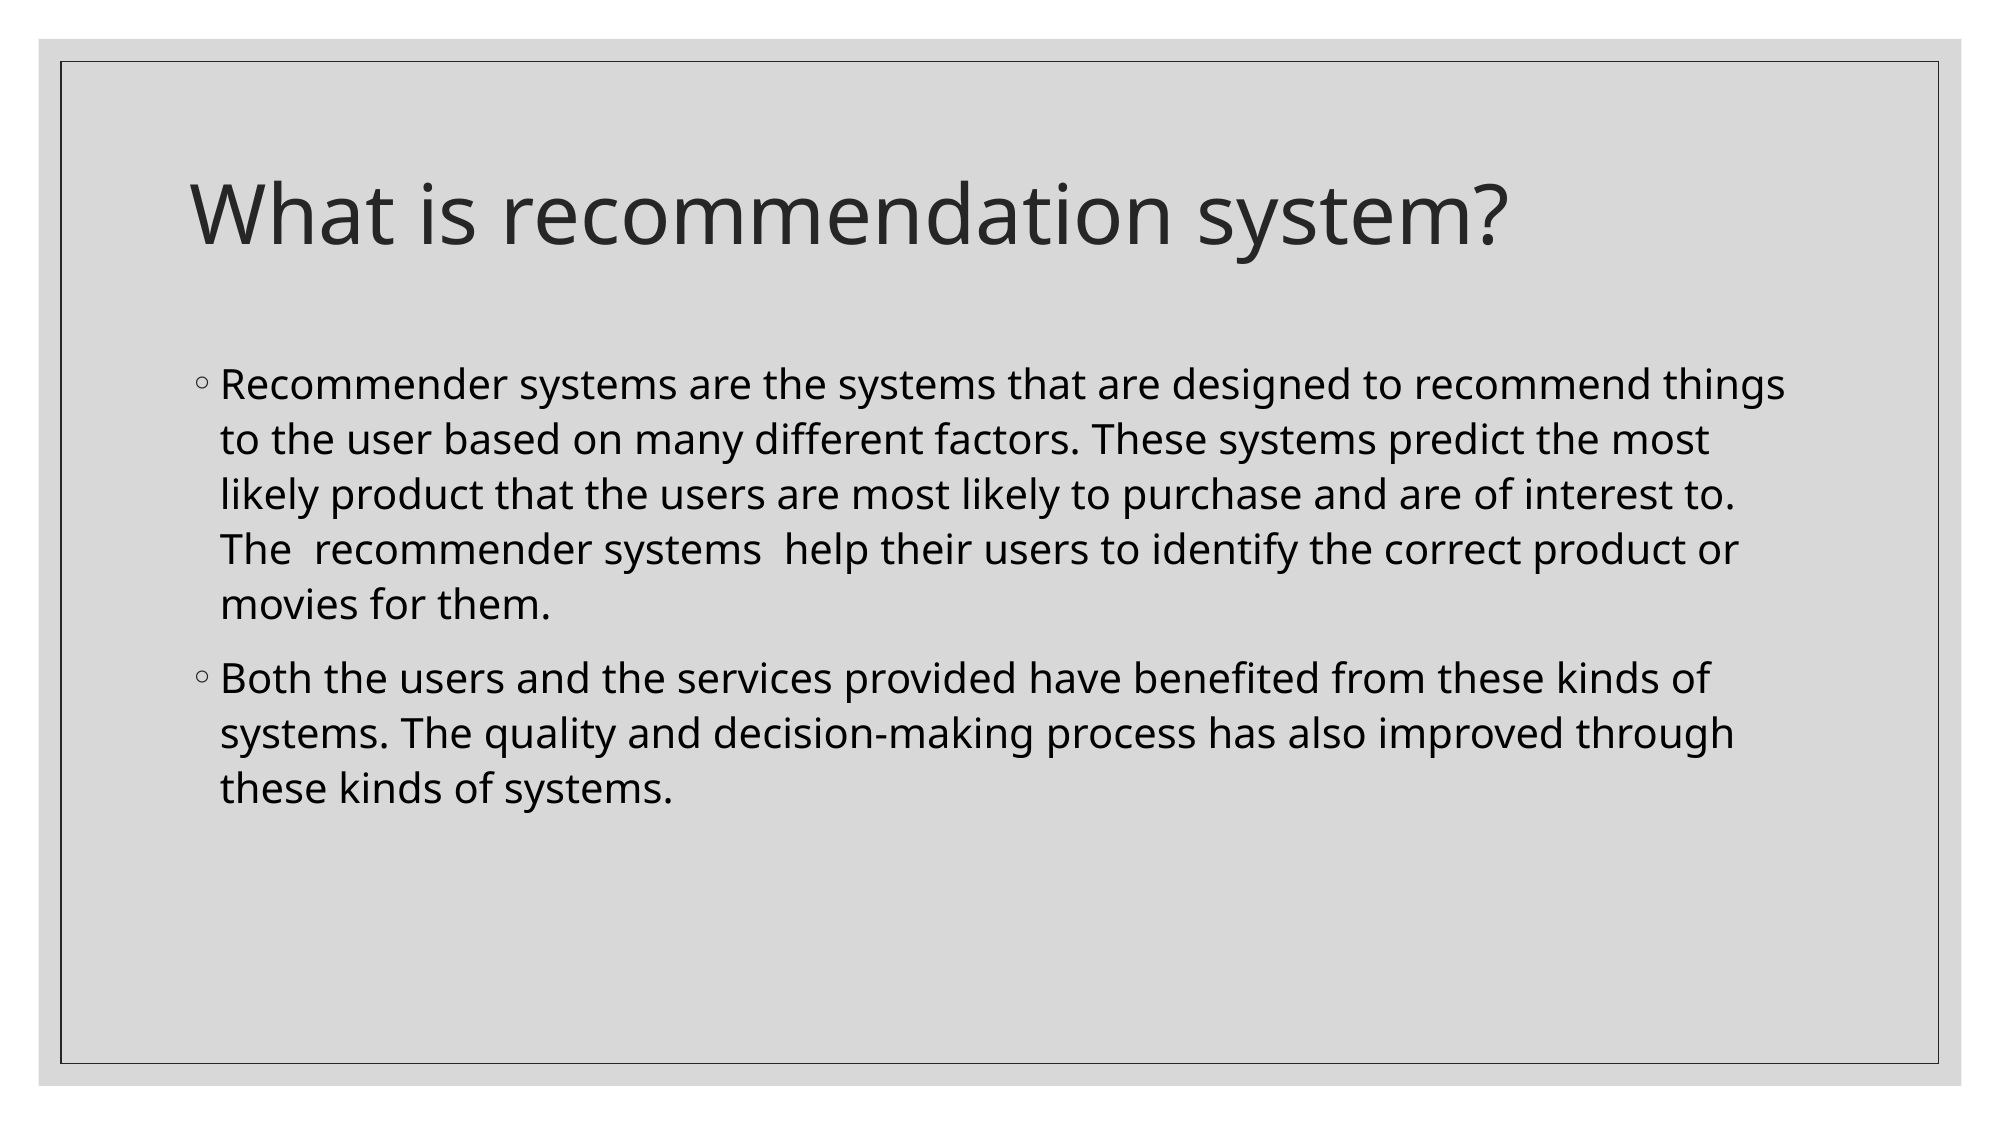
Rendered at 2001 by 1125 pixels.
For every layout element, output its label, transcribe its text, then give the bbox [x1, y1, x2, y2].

list Recommender systems are the systems that are designed to recommend things to the user based on many different factors. These systems predict the most likely product that the users are most likely to purchase and are of interest to. The recommender systems help their users to identify the correct product or movies for them. Both the users and the services provided have benefited from these kinds of systems. The quality and decision-making process has also improved through these kinds of systems. [174, 345, 1825, 977]
title What is recommendation system? [174, 105, 1825, 331]
